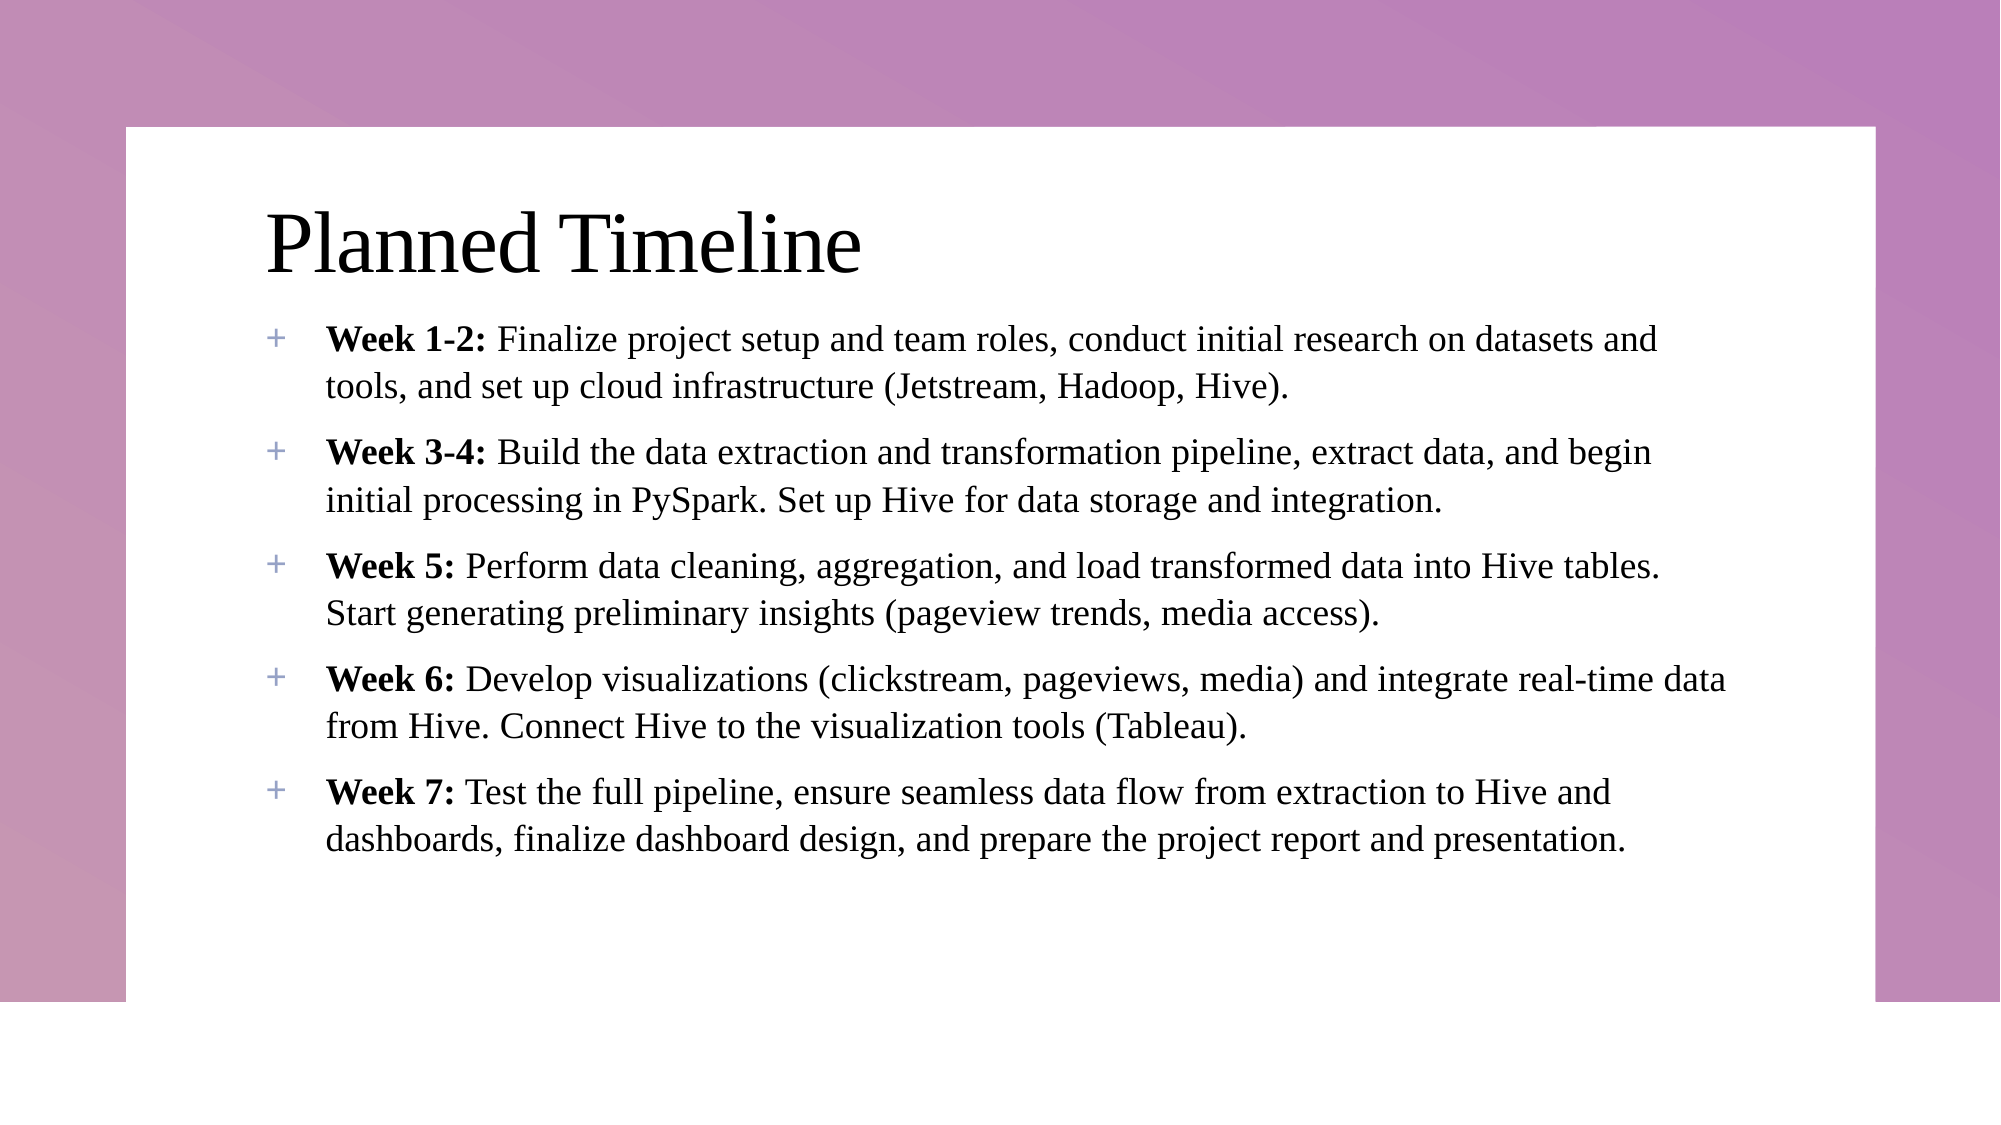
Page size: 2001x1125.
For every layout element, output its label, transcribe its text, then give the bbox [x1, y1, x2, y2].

list Week 1-2: Finalize project setup and team roles, conduct initial research on datasets and tools, and set up cloud infrastructure (Jetstream, Hadoop, Hive). Week 3-4: Build the data extraction and transformation pipeline, extract data, and begin initial processing in PySpark. Set up Hive for data storage and integration. Week 5: Perform data cleaning, aggregation, and load transformed data into Hive tables. Start generating preliminary insights (pageview trends, media access). Week 6: Develop visualizations (clickstream, pageviews, media) and integrate real-time data from Hive. Connect Hive to the visualization tools (Tableau). Week 7: Test the full pipeline, ensure seamless data flow from extraction to Hive and dashboards, finalize dashboard design, and prepare the project report and presentation. [250, 304, 1751, 862]
title Planned Timeline [250, 185, 1751, 304]
